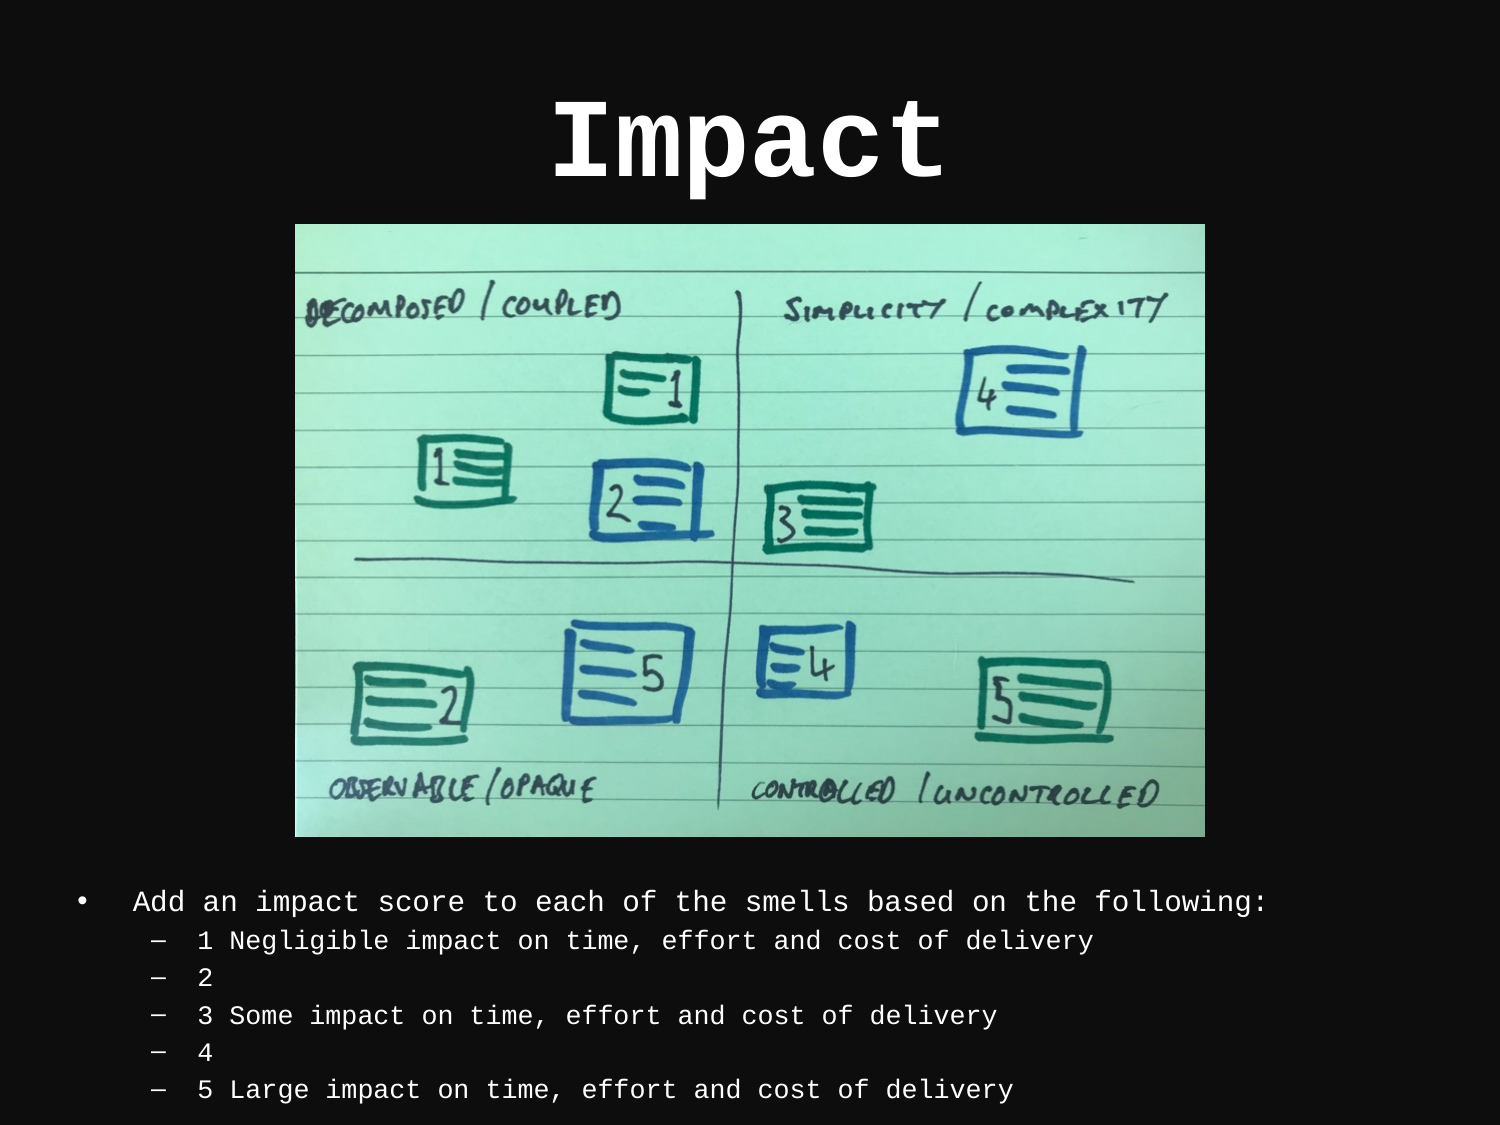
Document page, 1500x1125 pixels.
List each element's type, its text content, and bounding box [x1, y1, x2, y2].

title Impact [50, 37, 1450, 225]
list Add an impact score to each of the smells based on the following: 1 Negligible impact on time, effort and cost of delivery 2 3 Some impact on time, effort and cost of delivery 4 5 Large impact on time, effort and cost of delivery [62, 875, 1438, 1113]
picture [295, 224, 1205, 837]
